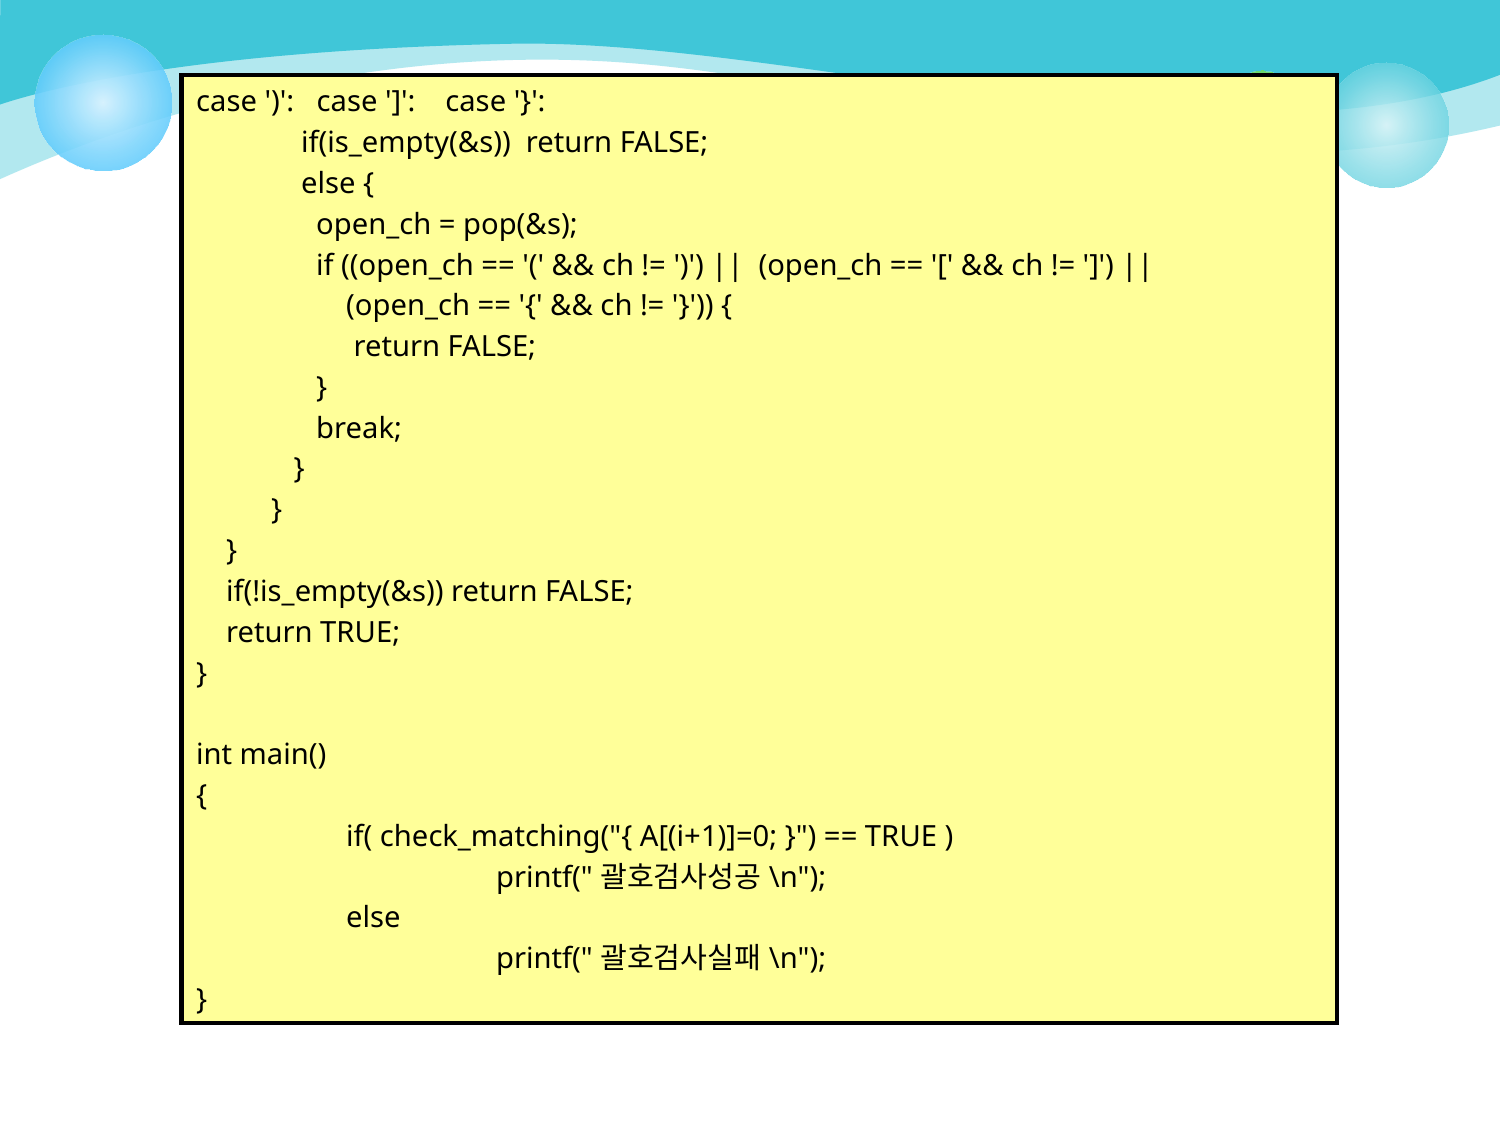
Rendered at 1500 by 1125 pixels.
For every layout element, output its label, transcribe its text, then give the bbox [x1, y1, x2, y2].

text_box case ')': case ']': case '}': if(is_empty(&s)) return FALSE; else { open_ch = pop(&s); if ((open_ch == '(' && ch != ')') || (open_ch == '[' && ch != ']') || (open_ch == '{' && ch != '}')) { return FALSE; } break; } } } if(!is_empty(&s)) return FALSE; return TRUE; } int main() { if( check_matching("{ A[(i+1)]=0; }") == TRUE ) printf("괄호검사성공\n"); else printf("괄호검사실패\n"); } [181, 75, 1337, 1023]
